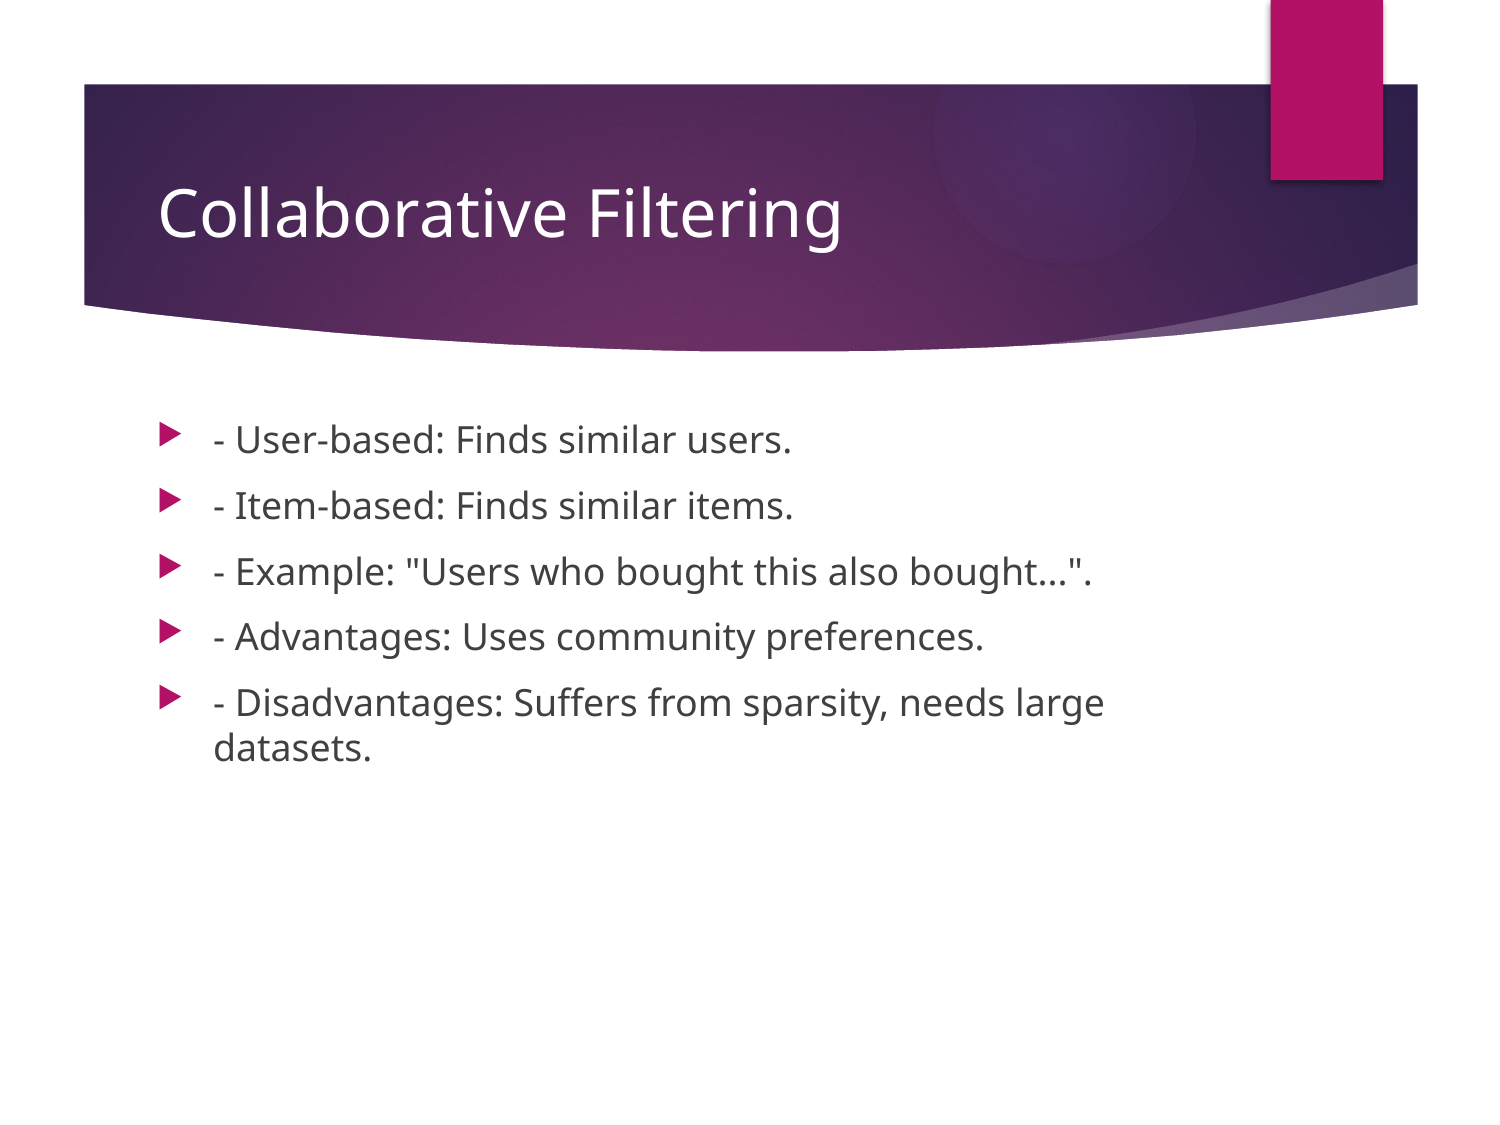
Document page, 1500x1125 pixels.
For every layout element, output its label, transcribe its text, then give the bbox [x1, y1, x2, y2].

list - User-based: Finds similar users. - Item-based: Finds similar items. - Example: "Users who bought this also bought...". - Advantages: Uses community preferences. - Disadvantages: Suffers from sparsity, needs large datasets. [141, 408, 1183, 988]
title Collaborative Filtering [142, 152, 1183, 269]
